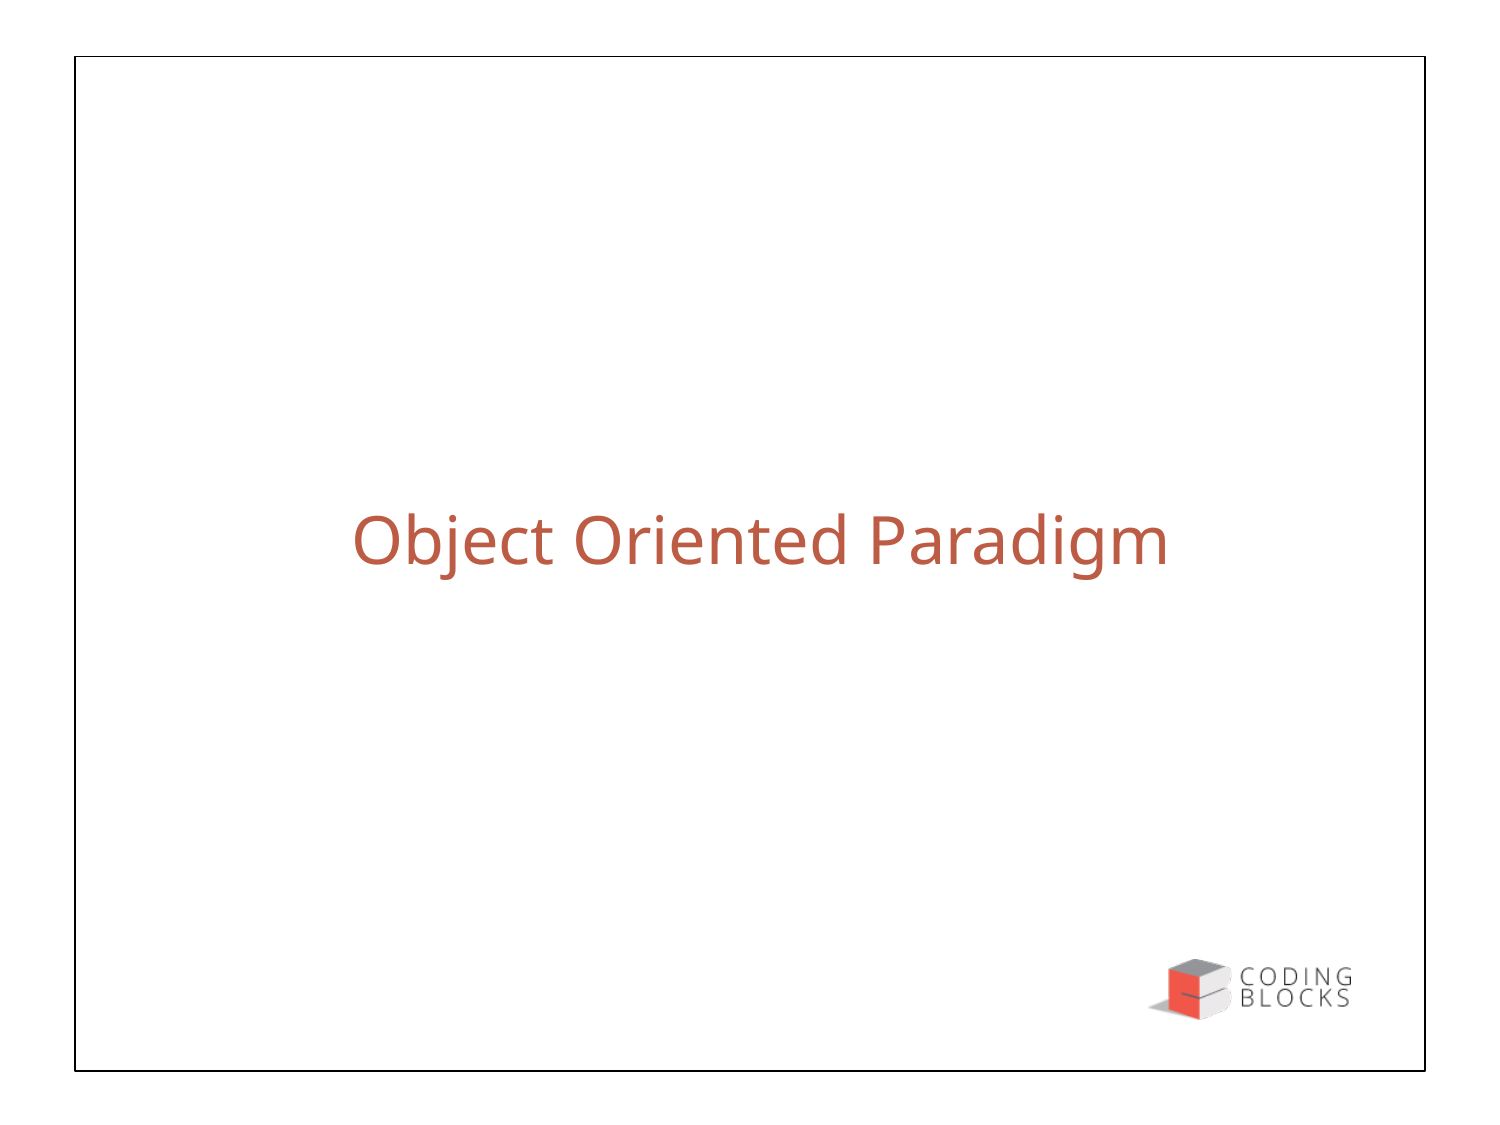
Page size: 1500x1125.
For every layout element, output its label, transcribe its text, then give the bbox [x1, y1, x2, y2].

picture [1146, 959, 1351, 1021]
text_box Object Oriented Paradigm [172, 491, 1351, 585]
